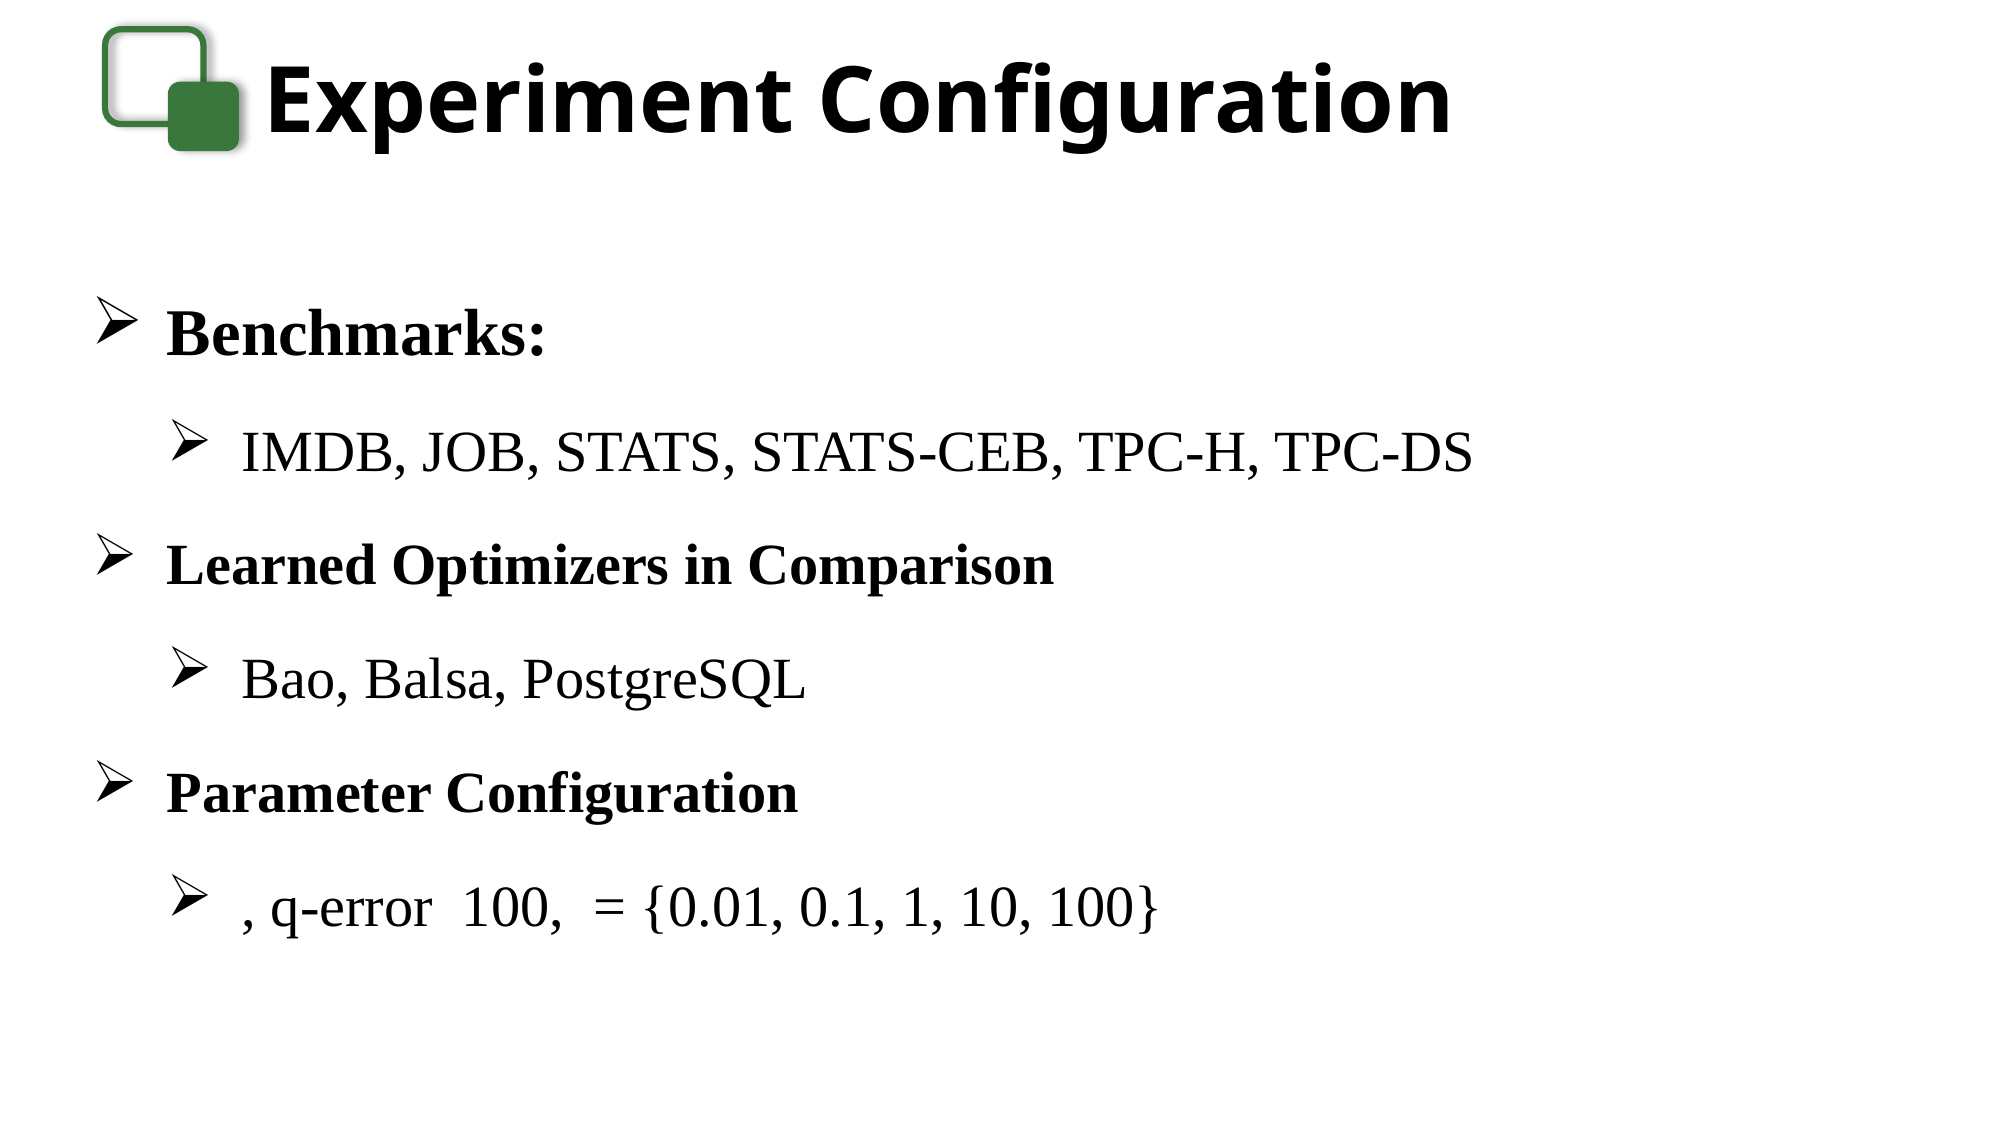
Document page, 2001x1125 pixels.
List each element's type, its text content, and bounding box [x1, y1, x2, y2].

text_box [167, 81, 239, 152]
text_box Experiment Configuration [249, 33, 2000, 159]
text_box [104, 28, 205, 126]
